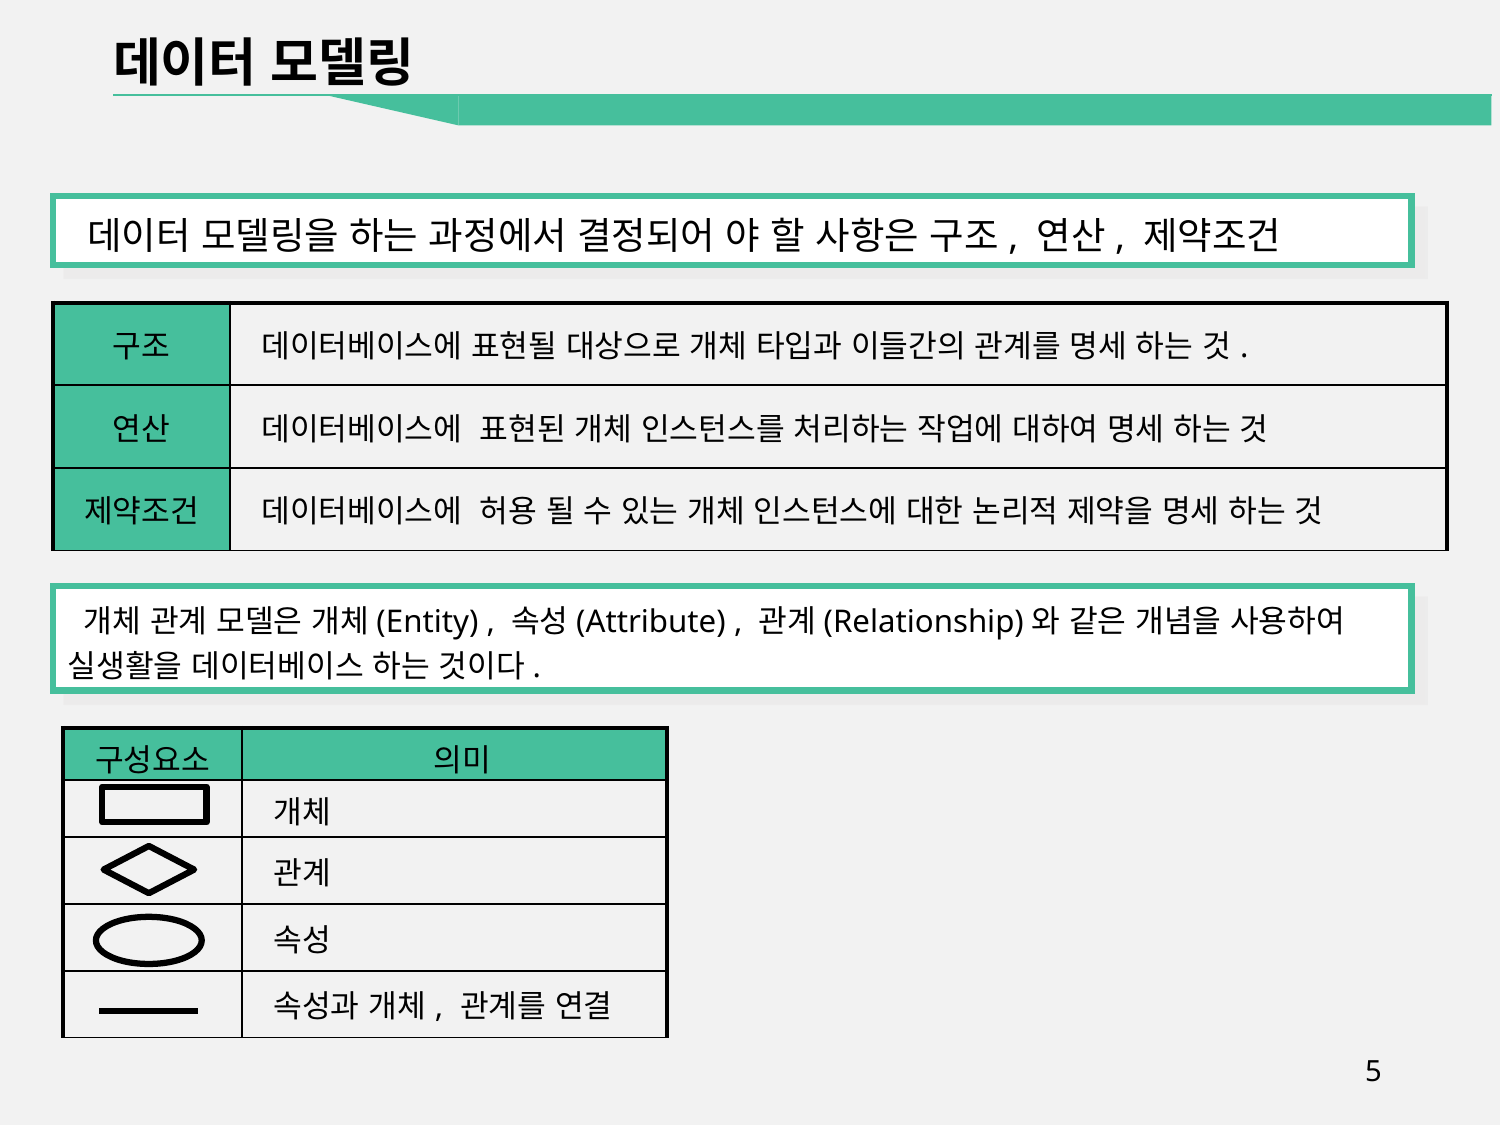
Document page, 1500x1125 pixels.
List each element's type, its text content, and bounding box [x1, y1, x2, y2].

table_header 의미 [243, 730, 665, 779]
table_cell 속성 [243, 905, 665, 970]
table_cell [65, 838, 241, 903]
text_box [102, 786, 207, 823]
table_header 데이터베이스에 표현될 대상으로 개체 타입과 이들간의 관계를 명세 하는 것. [231, 305, 1445, 384]
table_cell 개체 [243, 781, 665, 836]
table_cell 데이터베이스에 표현된 개체 인스턴스를 처리하는 작업에 대하여 명세 하는 것 [231, 386, 1445, 467]
slide_number 5 [1059, 1042, 1397, 1103]
text_box 데이터 모델링 [88, 25, 939, 97]
table_cell [65, 781, 241, 836]
table_cell 연산 [55, 386, 229, 467]
table_cell 데이터베이스에 허용 될 수 있는 개체 인스턴스에 대한 논리적 제약을 명세 하는 것 [231, 469, 1445, 550]
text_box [324, 95, 1492, 126]
text_box 데이터 모델링을 하는 과정에서 결정되어 야 할 사항은 구조, 연산, 제약조건 [53, 196, 1412, 265]
table_cell 속성과 개체, 관계를 연결 [243, 972, 665, 1037]
text_box 개체 관계 모델은 개체(Entity) , 속성(Attribute) , 관계(Relationship)와 같은 개념을 사용하여 실생활을 데이터베이스 하는 것이다. [53, 586, 1412, 691]
table_header 구조 [55, 305, 229, 384]
text_box [95, 916, 202, 964]
table_cell [65, 905, 241, 970]
text_box [103, 845, 195, 894]
table_cell 제약조건 [55, 469, 229, 550]
table_cell [65, 972, 241, 1037]
table_cell 관계 [243, 838, 665, 903]
table_header 구성요소 [65, 730, 241, 779]
